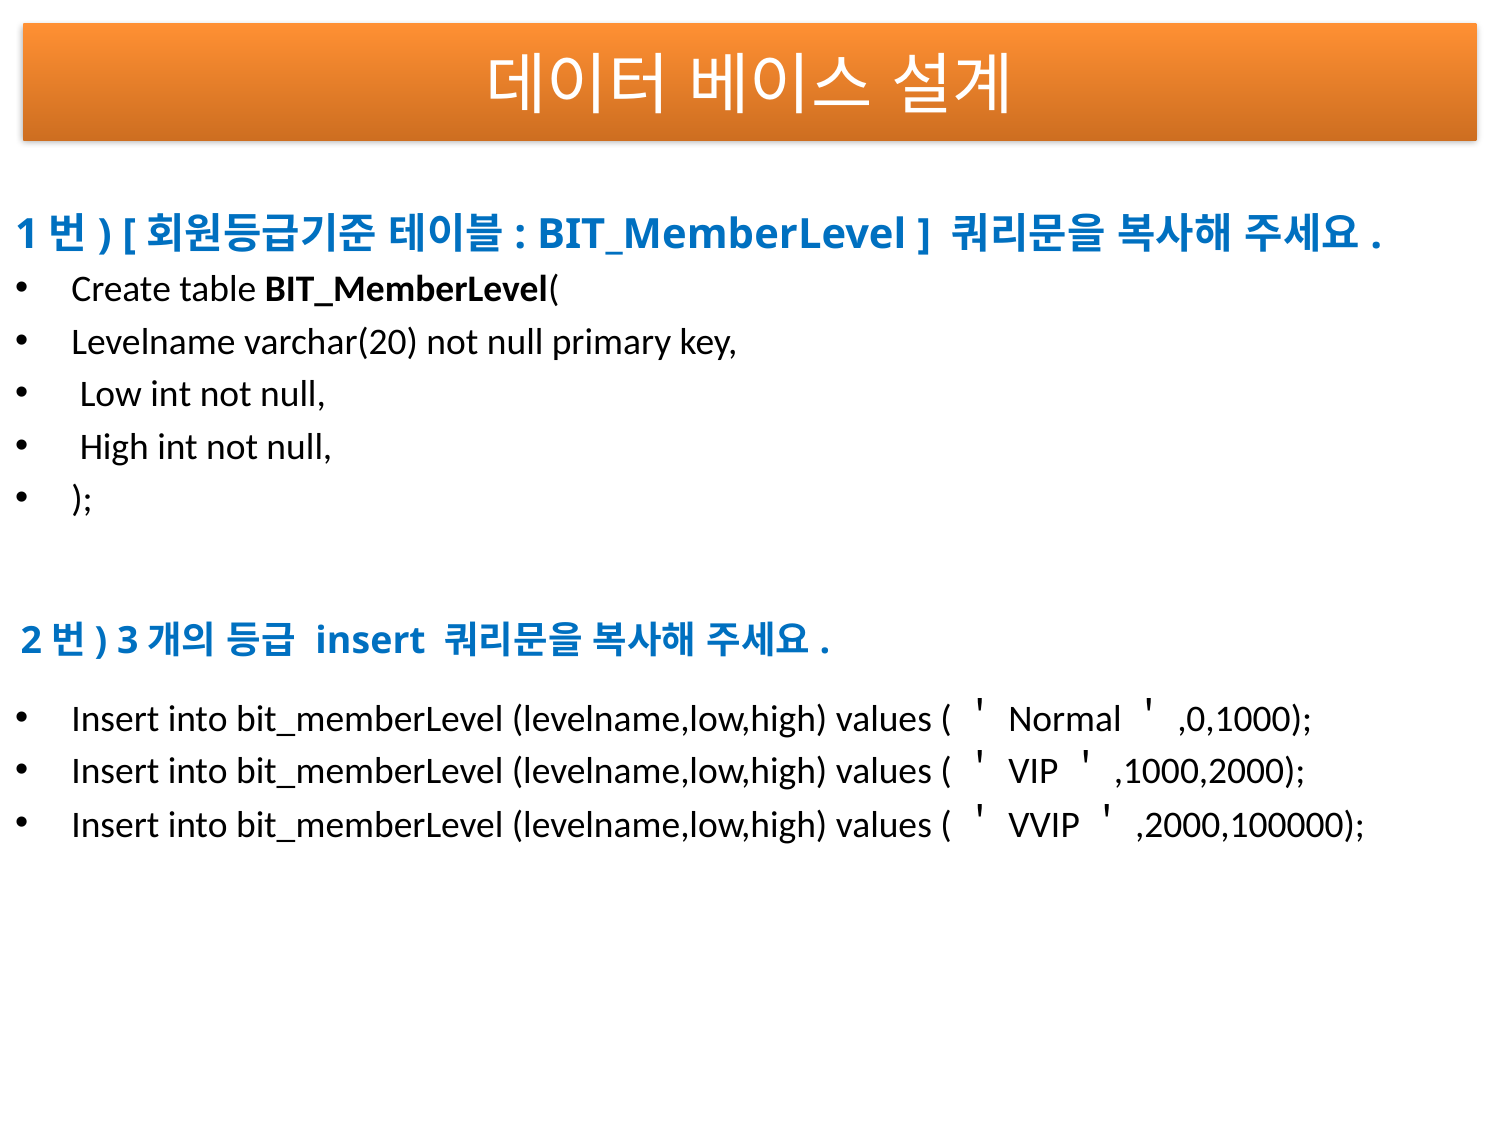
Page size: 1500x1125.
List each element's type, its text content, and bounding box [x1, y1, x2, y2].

text_box 2번) 3개의 등급 insert 쿼리문을 복사해 주세요. [5, 609, 1140, 669]
title 데이터 베이스 설계 [23, 23, 1477, 141]
list 1번) [회원등급기준 테이블: BIT_MemberLevel ] 쿼리문을 복사해 주세요. Create table BIT_MemberLevel( Levelname varchar(20) not null primary key, Low int not null, High int not null, ); Insert into bit_memberLevel (levelname,low,high) values (＇Normal＇,0,1000); Insert into bit_memberLevel (levelname,low,high) values (＇VIP＇,1000,2000); Insert into bit_memberLevel (levelname,low,high) values (＇VVIP＇,2000,100000); [0, 199, 1500, 1125]
